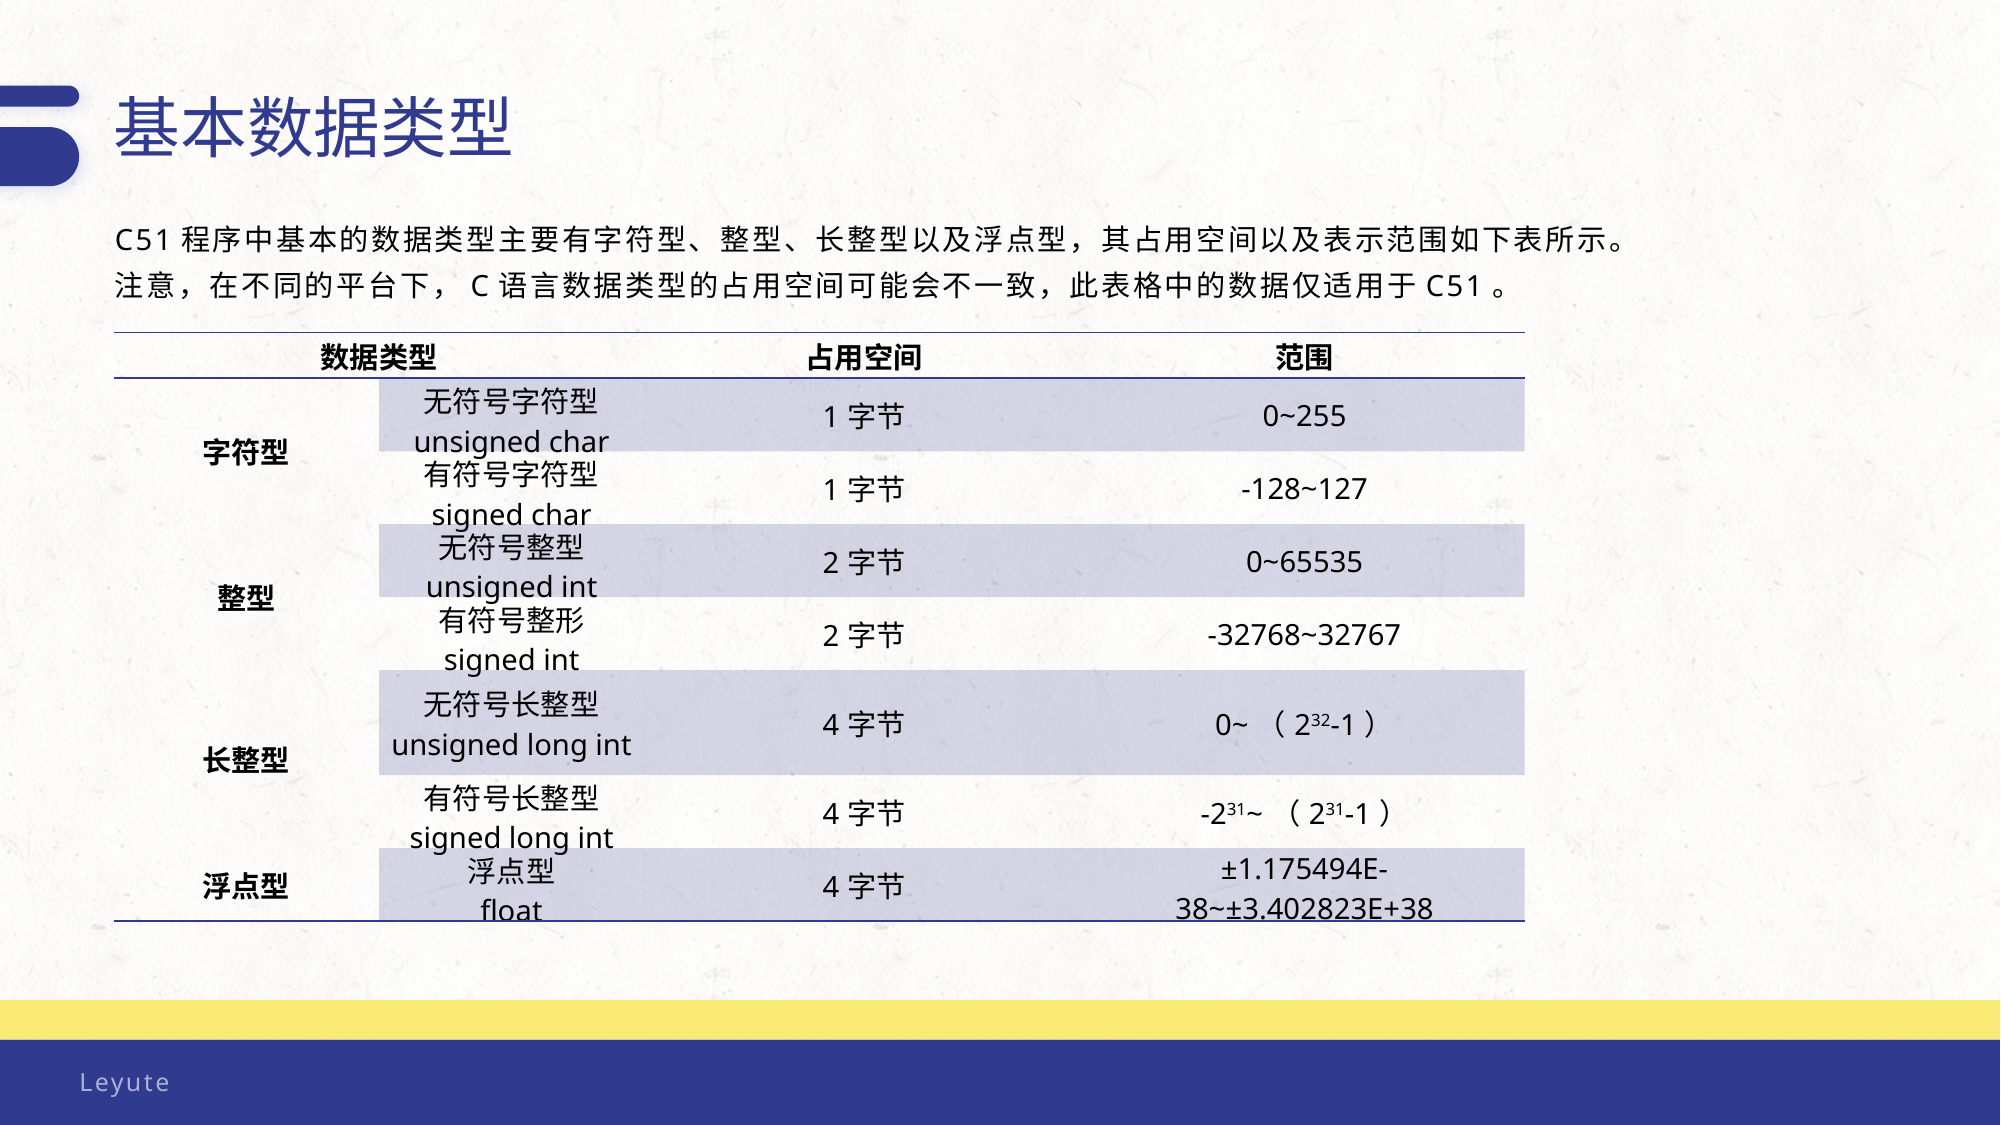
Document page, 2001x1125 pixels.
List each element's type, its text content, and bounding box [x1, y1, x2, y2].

table_cell 0~（232-1） [1084, 670, 1525, 775]
table_cell 1字节 [644, 379, 1084, 451]
table_cell 2字节 [644, 597, 1084, 670]
table_cell 0~65535 [1084, 524, 1525, 597]
table_cell 2字节 [644, 524, 1084, 597]
table_header 数据类型 [114, 333, 644, 377]
table_cell ±1.175494E-38~±3.402823E+38 [1084, 848, 1525, 920]
table_cell -231~（231-1） [1084, 775, 1525, 848]
table_header 范围 [1084, 333, 1525, 377]
table_cell -128~127 [1084, 451, 1525, 524]
table_cell 浮点型 [114, 848, 379, 920]
table_cell 长整型 [114, 670, 379, 848]
text_box C51程序中基本的数据类型主要有字符型、整型、长整型以及浮点型，其占用空间以及表示范围如下表所示。 注意，在不同的平台下，C语言数据类型的占用空间可能会不一致，此表格中的数据仅适用于C51。 [99, 203, 1650, 310]
table_cell 整型 [114, 524, 379, 670]
table_cell 1字节 [644, 451, 1084, 524]
table_cell 4字节 [644, 775, 1084, 848]
text_box 基本数据类型 [98, 78, 529, 174]
table_cell 有符号字符型 signed char [379, 451, 644, 524]
table_cell 4字节 [644, 670, 1084, 775]
table_cell 无符号字符型 unsigned char [379, 379, 644, 451]
table_cell 0~255 [1084, 379, 1525, 451]
table_cell 无符号长整型 unsigned long int [379, 670, 644, 775]
table_cell 有符号长整型 signed long int [379, 775, 644, 848]
table_cell 字符型 [114, 379, 379, 524]
table_cell 有符号整形 signed int [379, 597, 644, 670]
table_header 占用空间 [644, 333, 1084, 377]
table_cell 浮点型 float [379, 848, 644, 920]
table_cell -32768~32767 [1084, 597, 1525, 670]
table_cell 无符号整型 unsigned int [379, 524, 644, 597]
picture [0, 0, 2001, 1125]
table_cell 4字节 [644, 848, 1084, 920]
